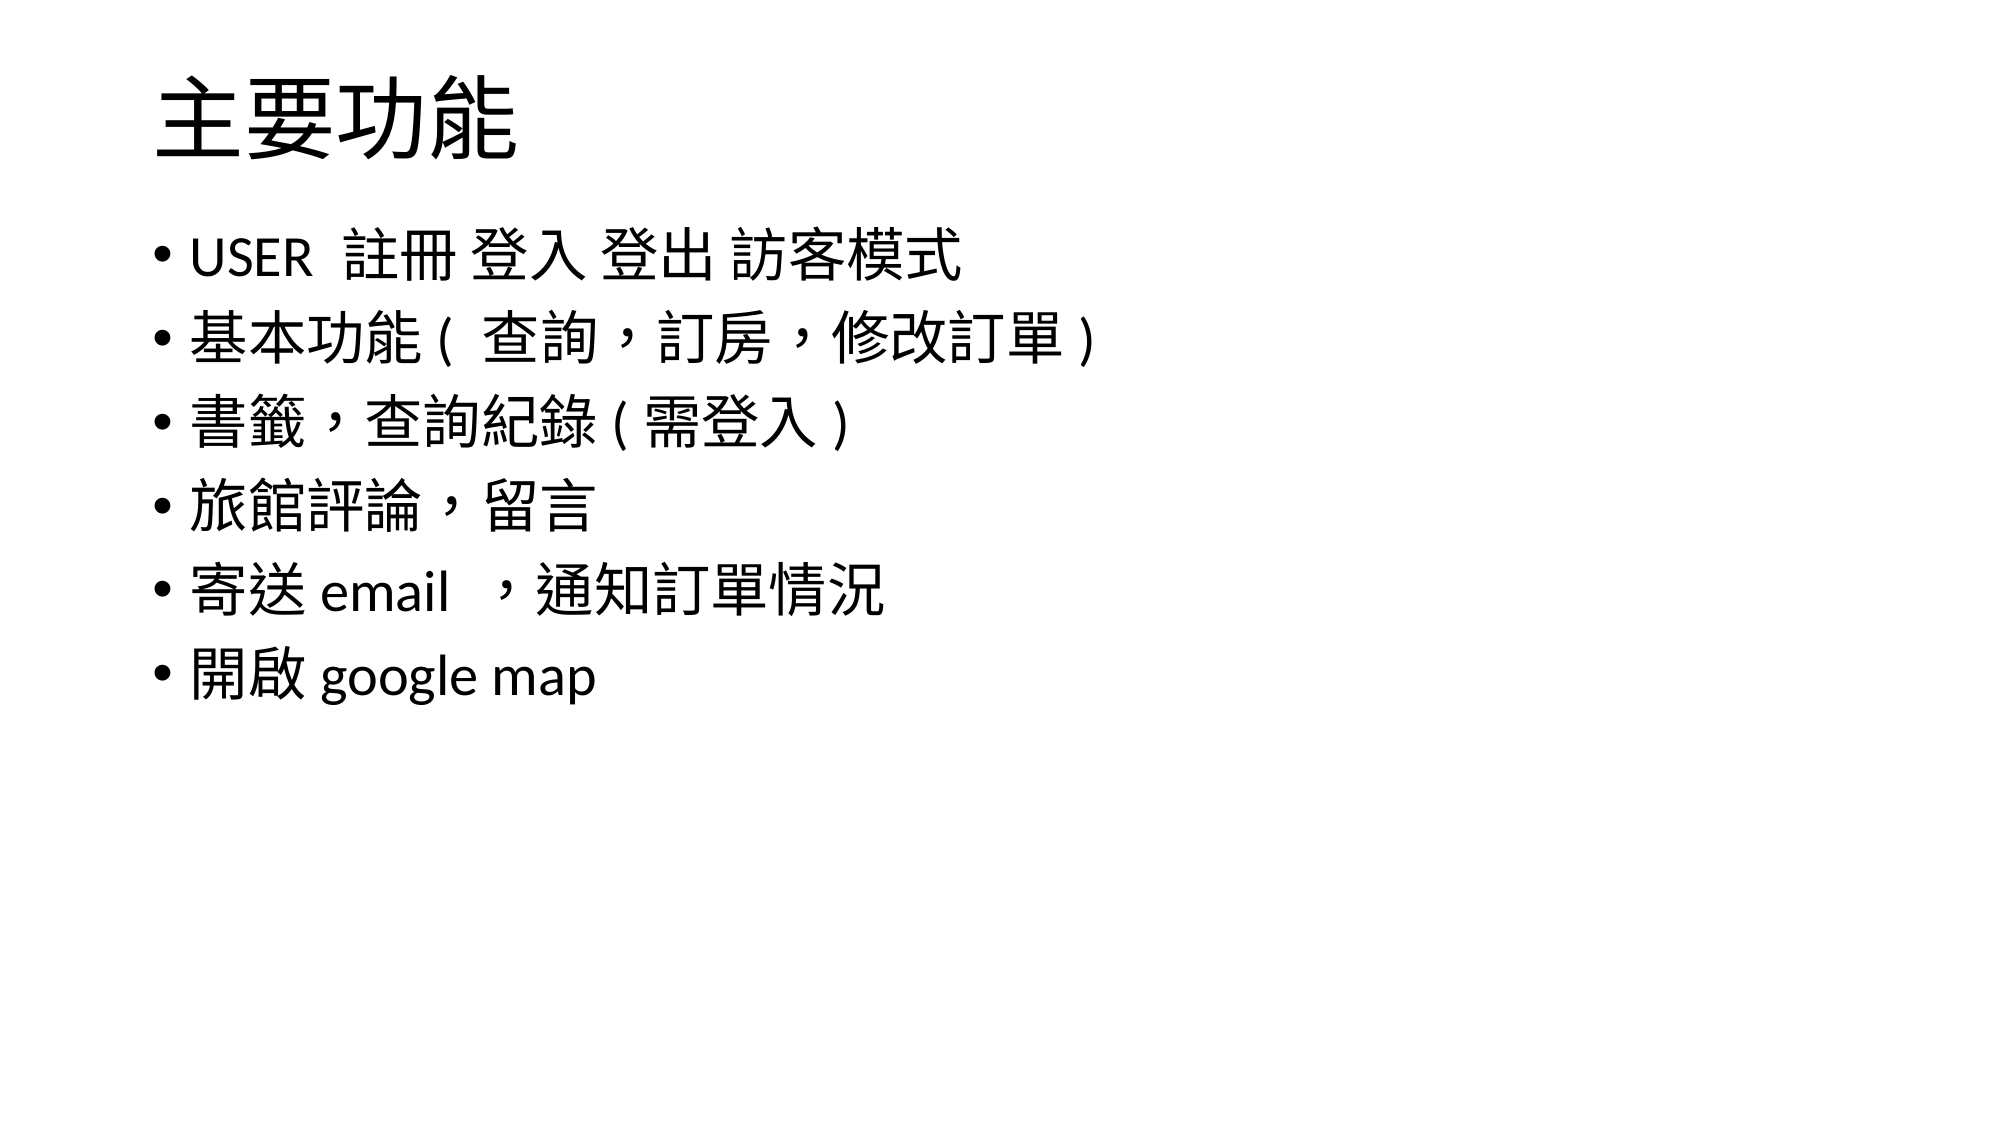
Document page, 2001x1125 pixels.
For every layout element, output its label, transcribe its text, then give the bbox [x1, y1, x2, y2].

title 主要功能 [137, 59, 1863, 187]
list USER 註冊 登入 登出 訪客模式 基本功能( 查詢，訂房，修改訂單) 書籤，查詢紀錄(需登入) 旅館評論，留言 寄送email ，通知訂單情況 開啟google map [137, 218, 1863, 1014]
